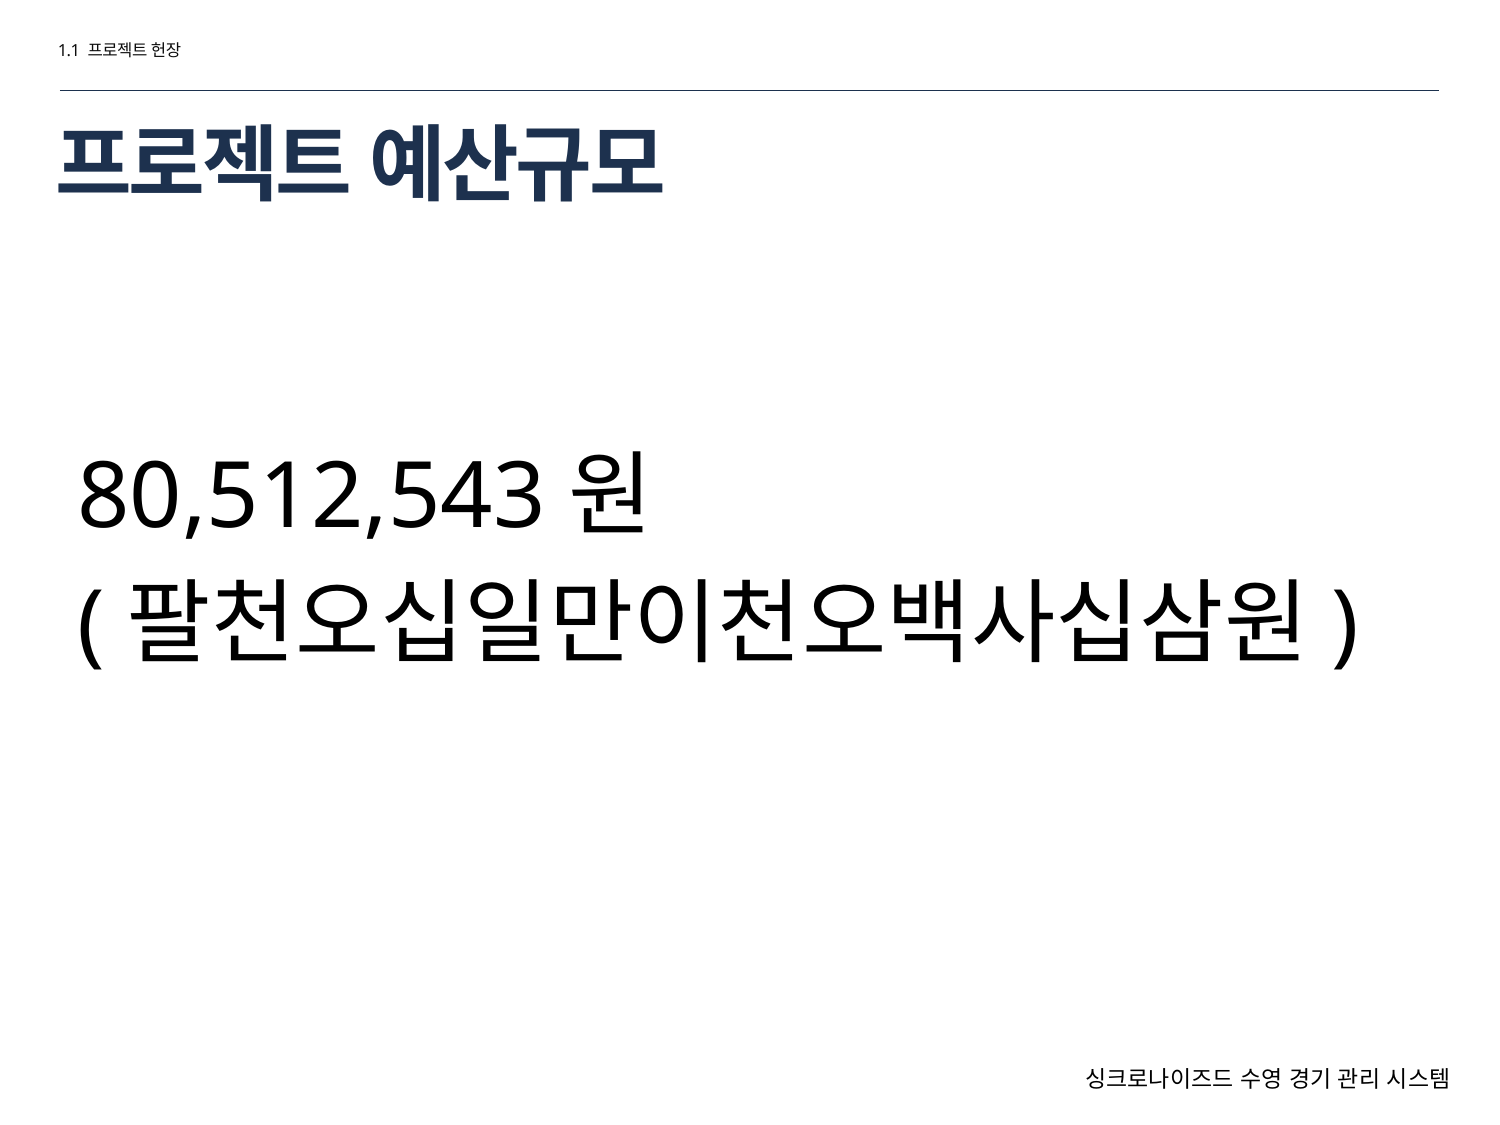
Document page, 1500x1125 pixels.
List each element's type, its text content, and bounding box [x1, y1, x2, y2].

text_box 1.1 프로젝트 헌장 [43, 31, 303, 67]
text_box 80,512,543원 (팔천오십일만이천오백사십삼원) [62, 427, 1439, 719]
title 프로젝트 예산규모 [40, 90, 1433, 231]
text_box 싱크로나이즈드 수영 경기 관리 시스템 [1070, 1057, 1500, 1100]
